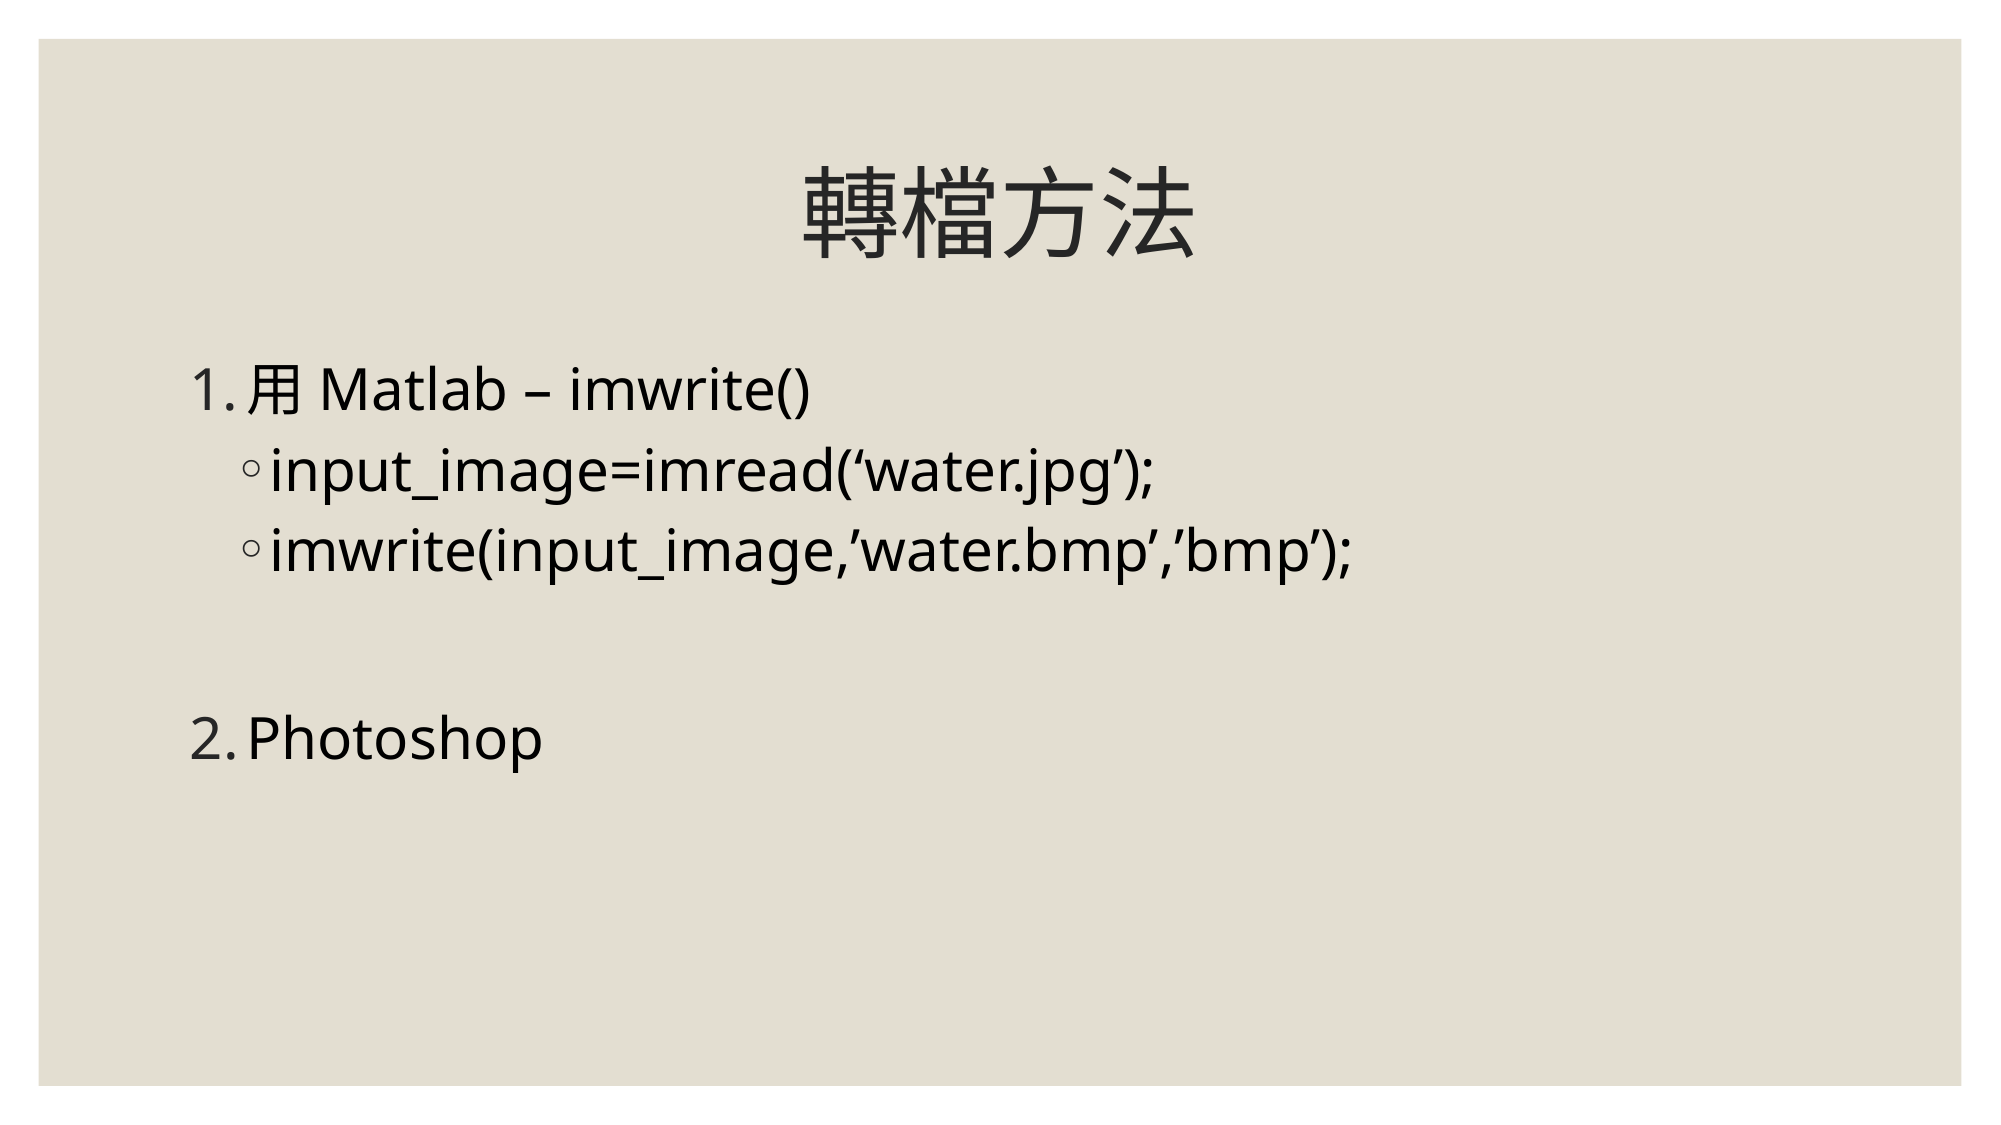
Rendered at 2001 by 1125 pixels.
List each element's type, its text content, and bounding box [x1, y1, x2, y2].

title 轉檔方法 [174, 105, 1825, 331]
list 用Matlab – imwrite() input_image=imread(‘water.jpg’); imwrite(input_image,’water.bmp’,’bmp’); Photoshop [174, 345, 1825, 990]
